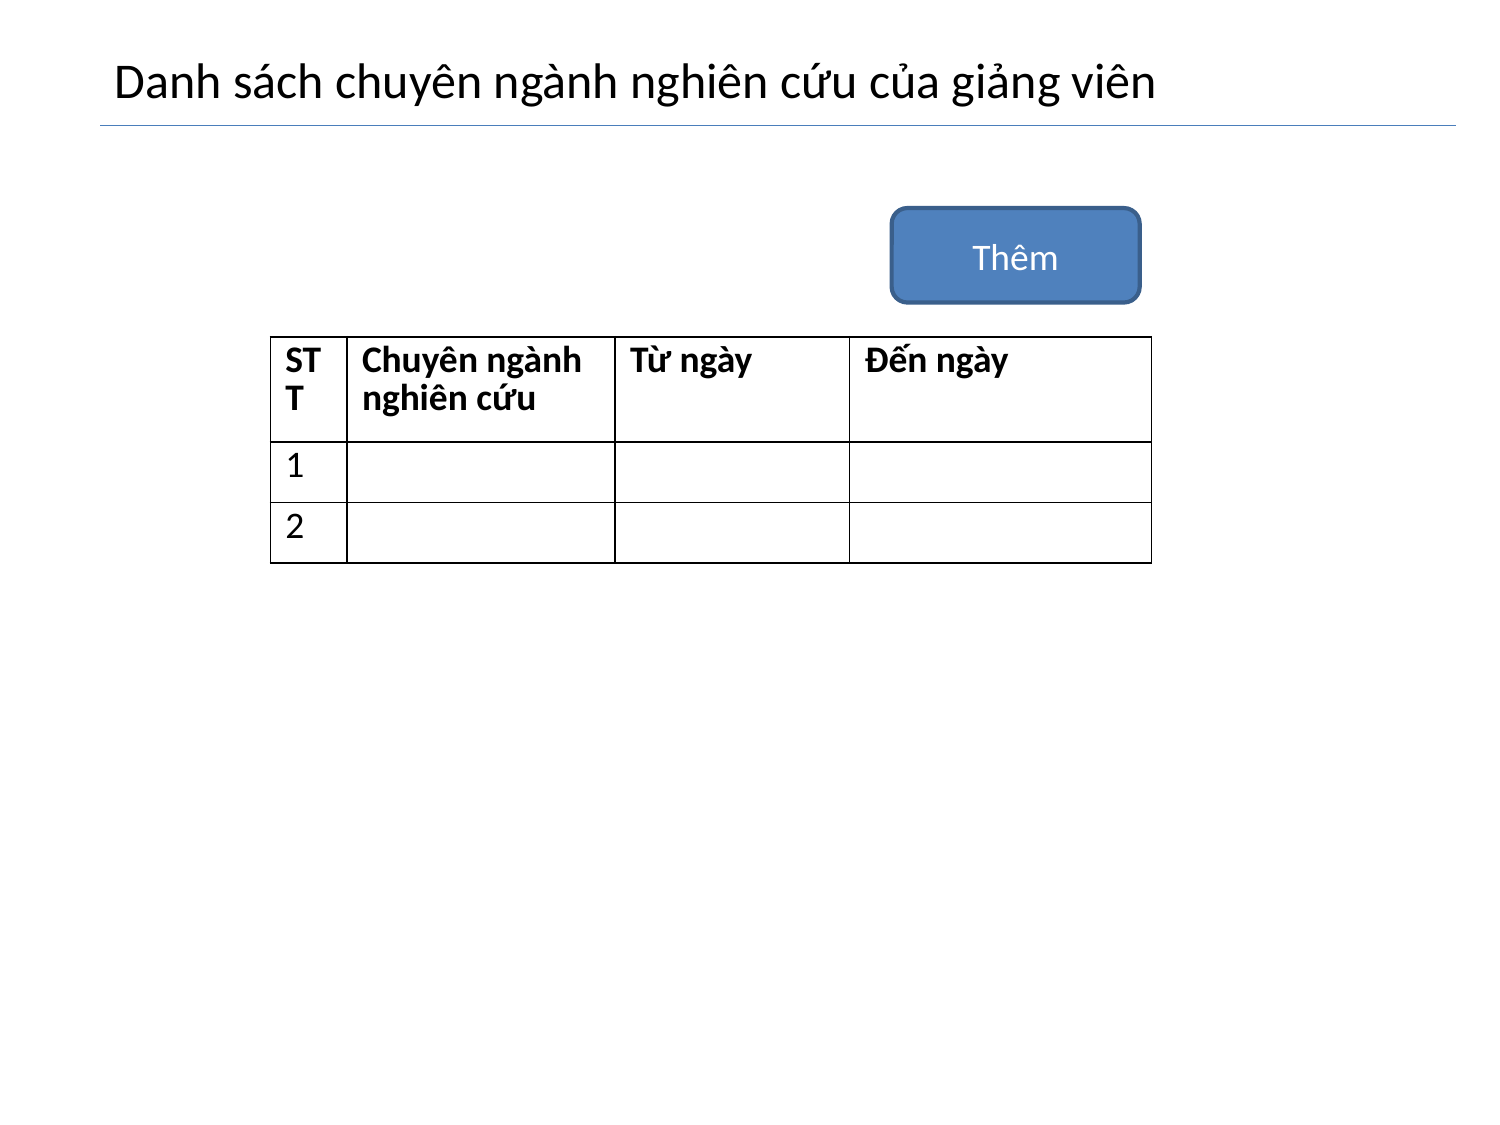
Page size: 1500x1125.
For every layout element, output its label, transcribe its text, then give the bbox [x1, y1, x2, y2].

table_cell [616, 503, 849, 562]
table_cell [850, 443, 1151, 502]
table_header Đến ngày [850, 338, 1151, 441]
table_cell [850, 503, 1151, 562]
table_cell [348, 503, 614, 562]
table_cell [616, 443, 849, 502]
table_header Từ ngày [616, 338, 849, 441]
table_cell [348, 443, 614, 502]
table_cell 2 [271, 503, 346, 562]
table_header STT [271, 338, 346, 441]
text_box Thêm [889, 205, 1142, 305]
table_header Chuyên ngành nghiên cứu [348, 338, 614, 441]
text_box Danh sách chuyên ngành nghiên cứu của giảng viên [100, 41, 1457, 116]
table_cell 1 [271, 443, 346, 502]
